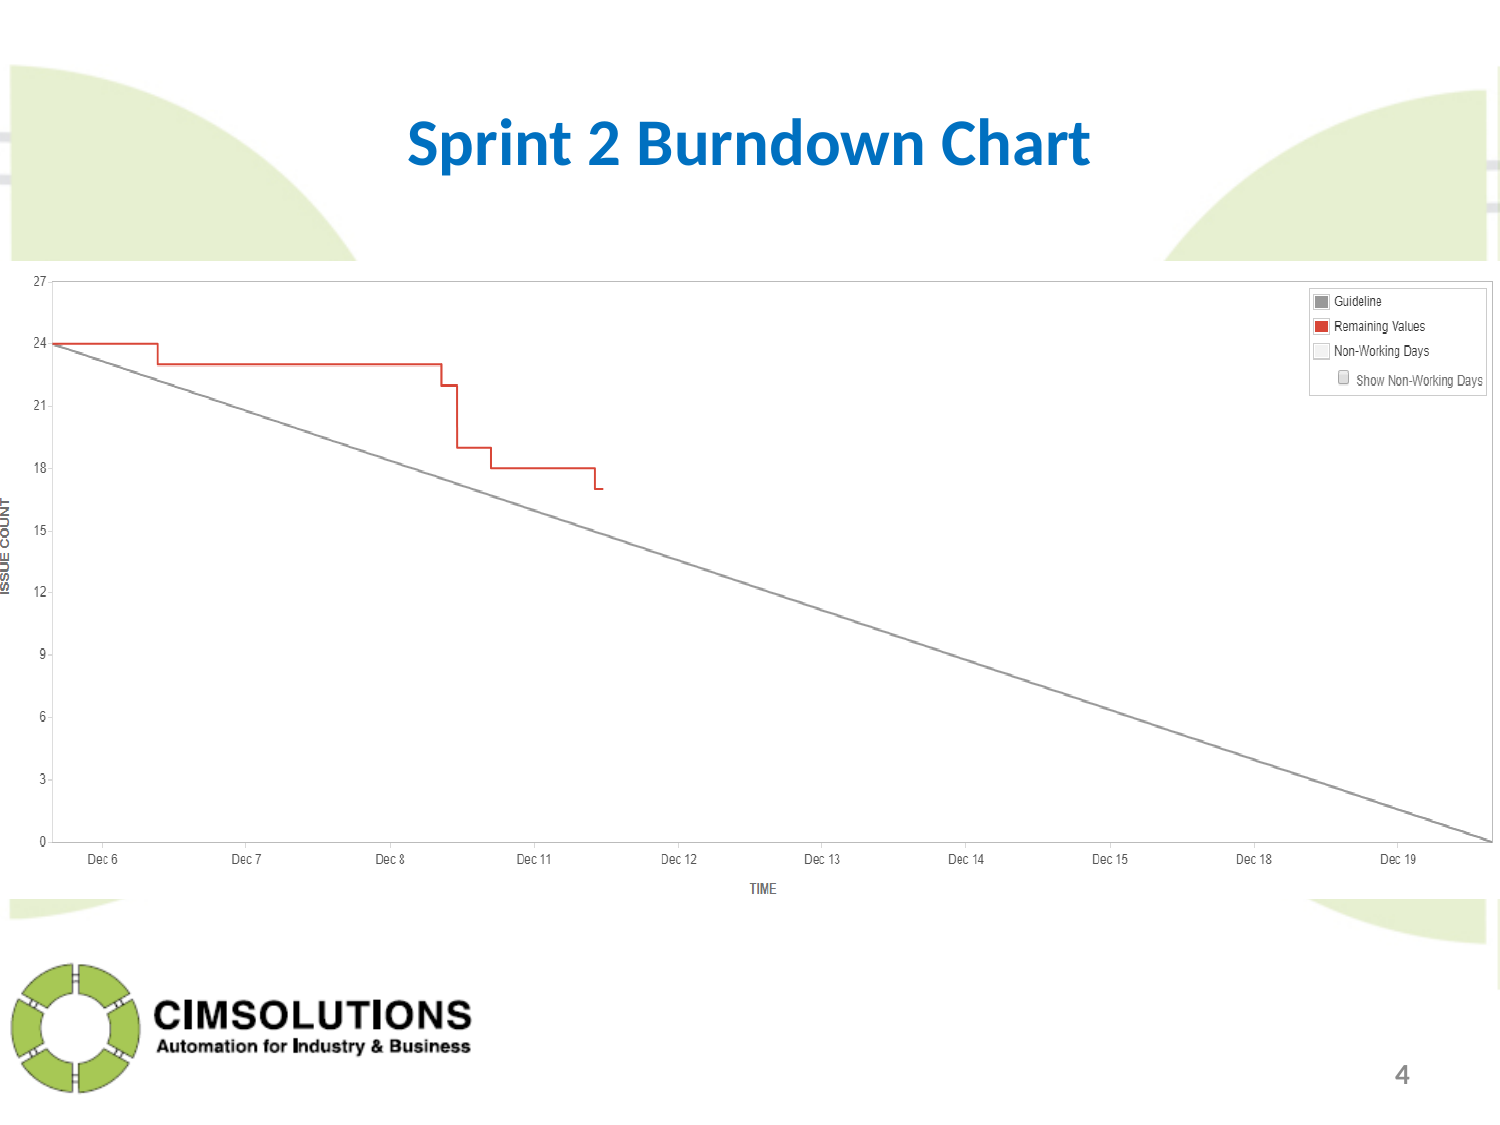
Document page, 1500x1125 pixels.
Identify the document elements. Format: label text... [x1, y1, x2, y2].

title Sprint 2 Burndown Chart [74, 44, 1426, 233]
picture [0, 3, 1500, 1101]
slide_number 4 [1074, 1042, 1425, 1103]
